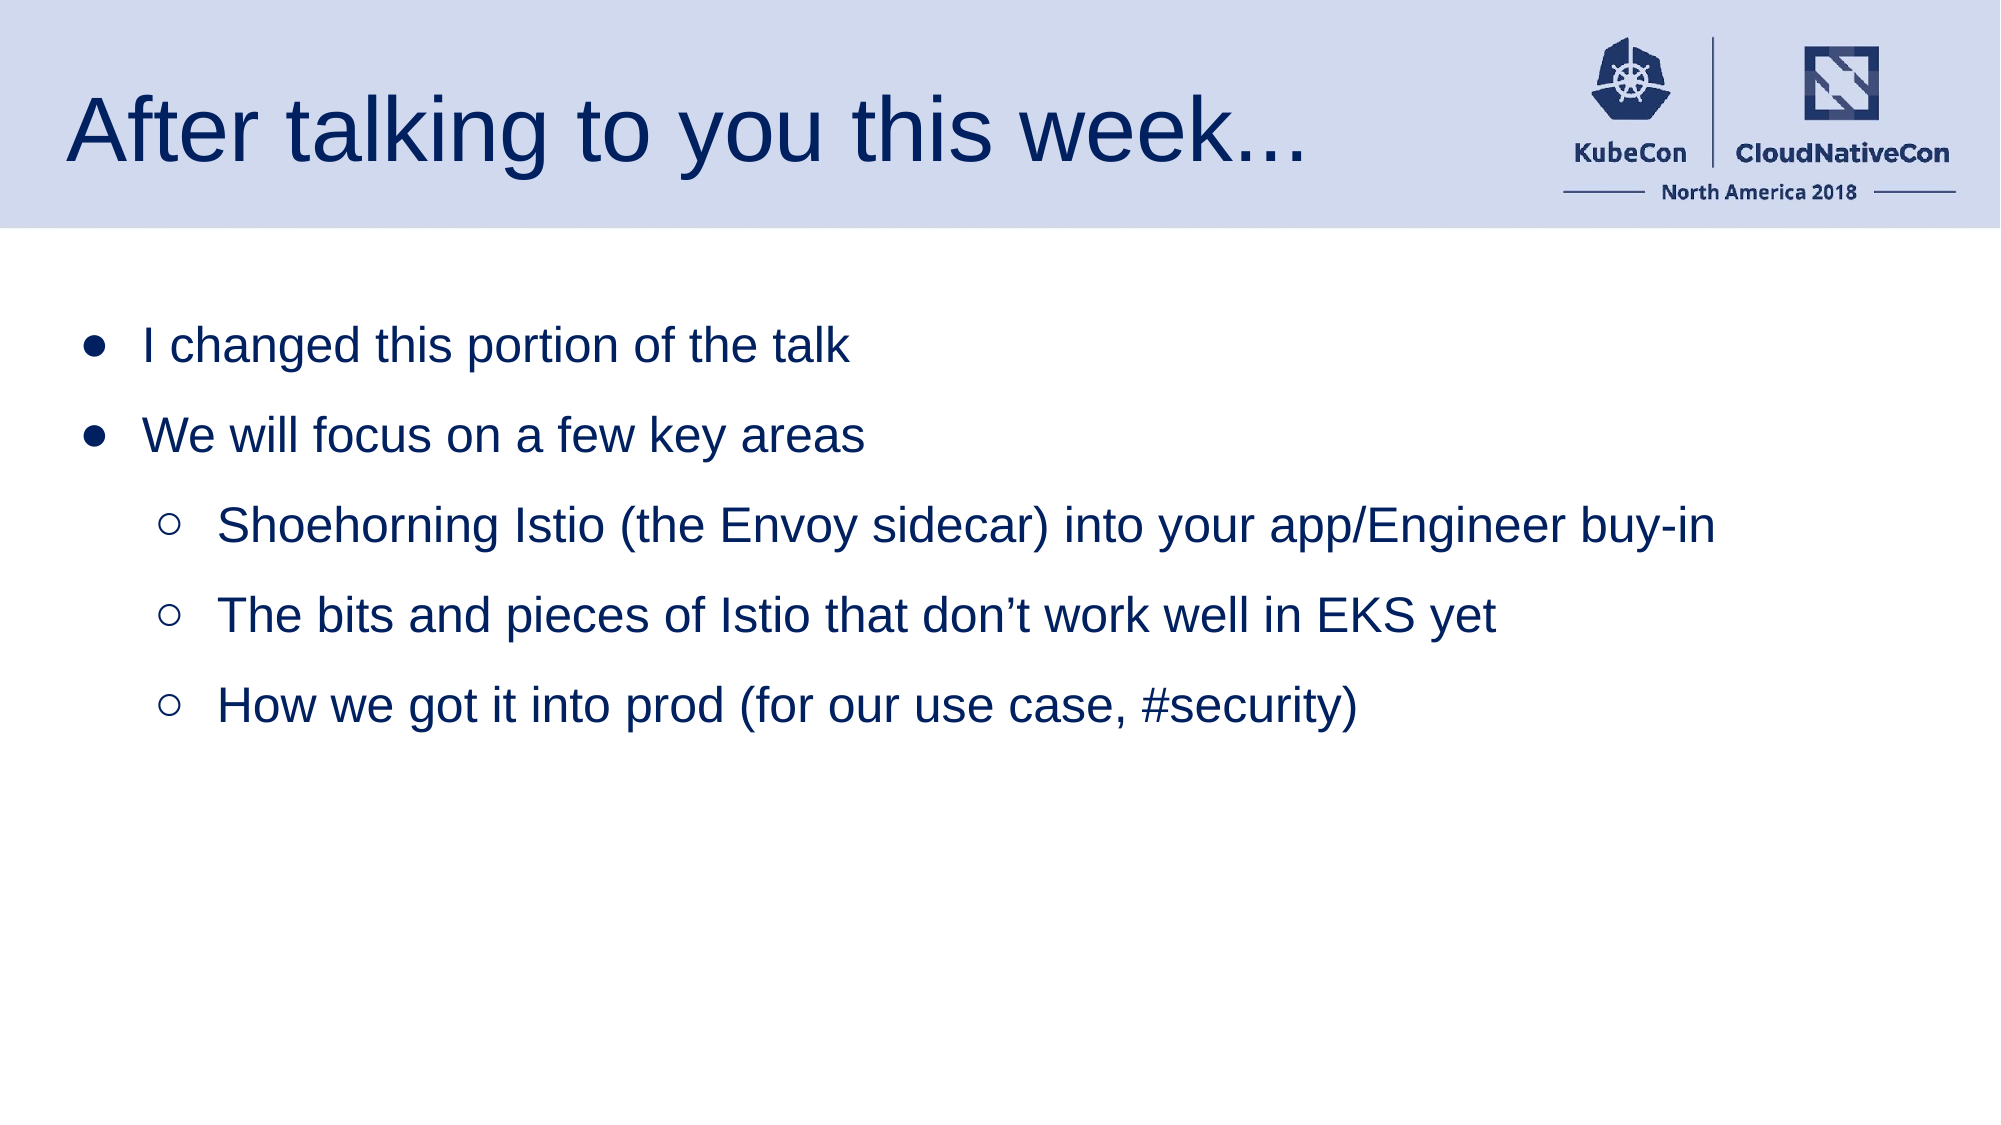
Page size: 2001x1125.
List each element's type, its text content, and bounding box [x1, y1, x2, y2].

picture [0, 0, 2001, 1125]
title After talking to you this week... [51, 0, 1777, 264]
text_box I changed this portion of the talk We will focus on a few key areas Shoehorning Istio (the Envoy sidecar) into your app/Engineer buy-in The bits and pieces of Istio that don’t work well in EKS yet How we got it into prod (for our use case, #security) [51, 267, 1945, 1063]
